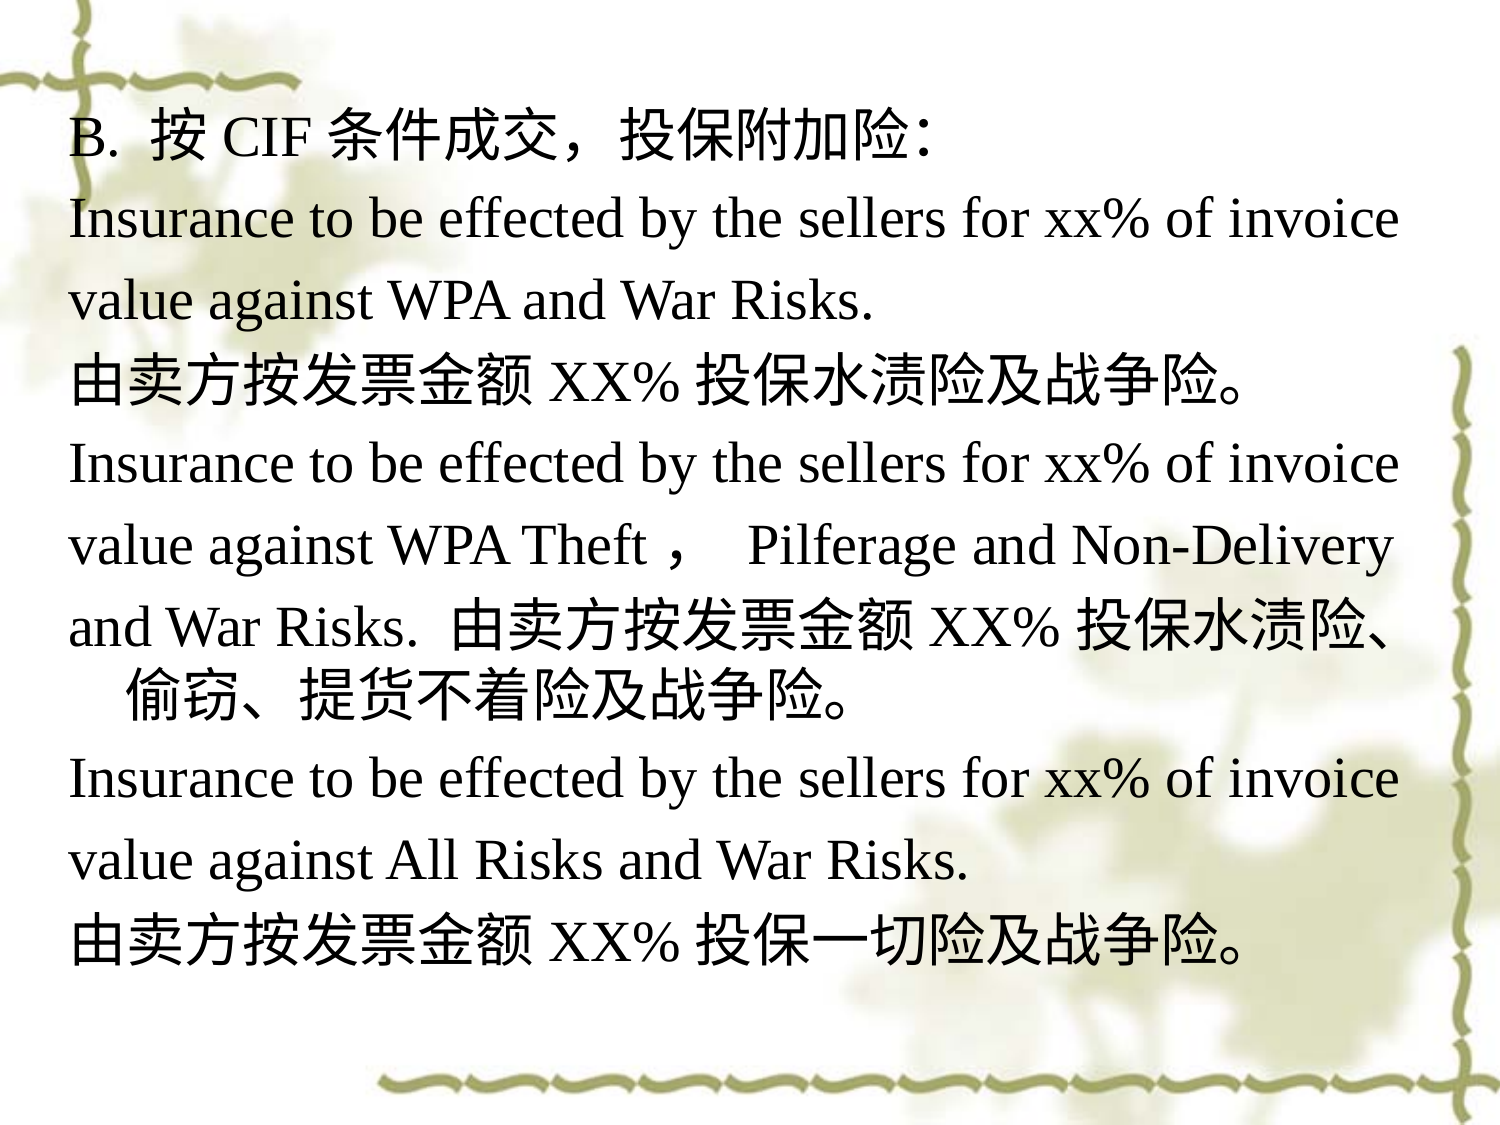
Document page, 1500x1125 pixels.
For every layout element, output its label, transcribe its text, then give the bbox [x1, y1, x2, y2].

picture [0, 0, 1500, 1125]
list B. 按CIF条件成交，投保附加险： Insurance to be effected by the sellers for xx% of invoice value against WPA and War Risks. 由卖方按发票金额XX%投保水渍险及战争险。 Insurance to be effected by the sellers for xx% of invoice value against WPA Theft， Pilferage and Non-Delivery and War Risks. 由卖方按发票金额XX%投保水渍险、偷窃、提货不着险及战争险。 Insurance to be effected by the sellers for xx% of invoice value against All Risks and War Risks. 由卖方按发票金额XX%投保一切险及战争险。 [53, 90, 1455, 1047]
